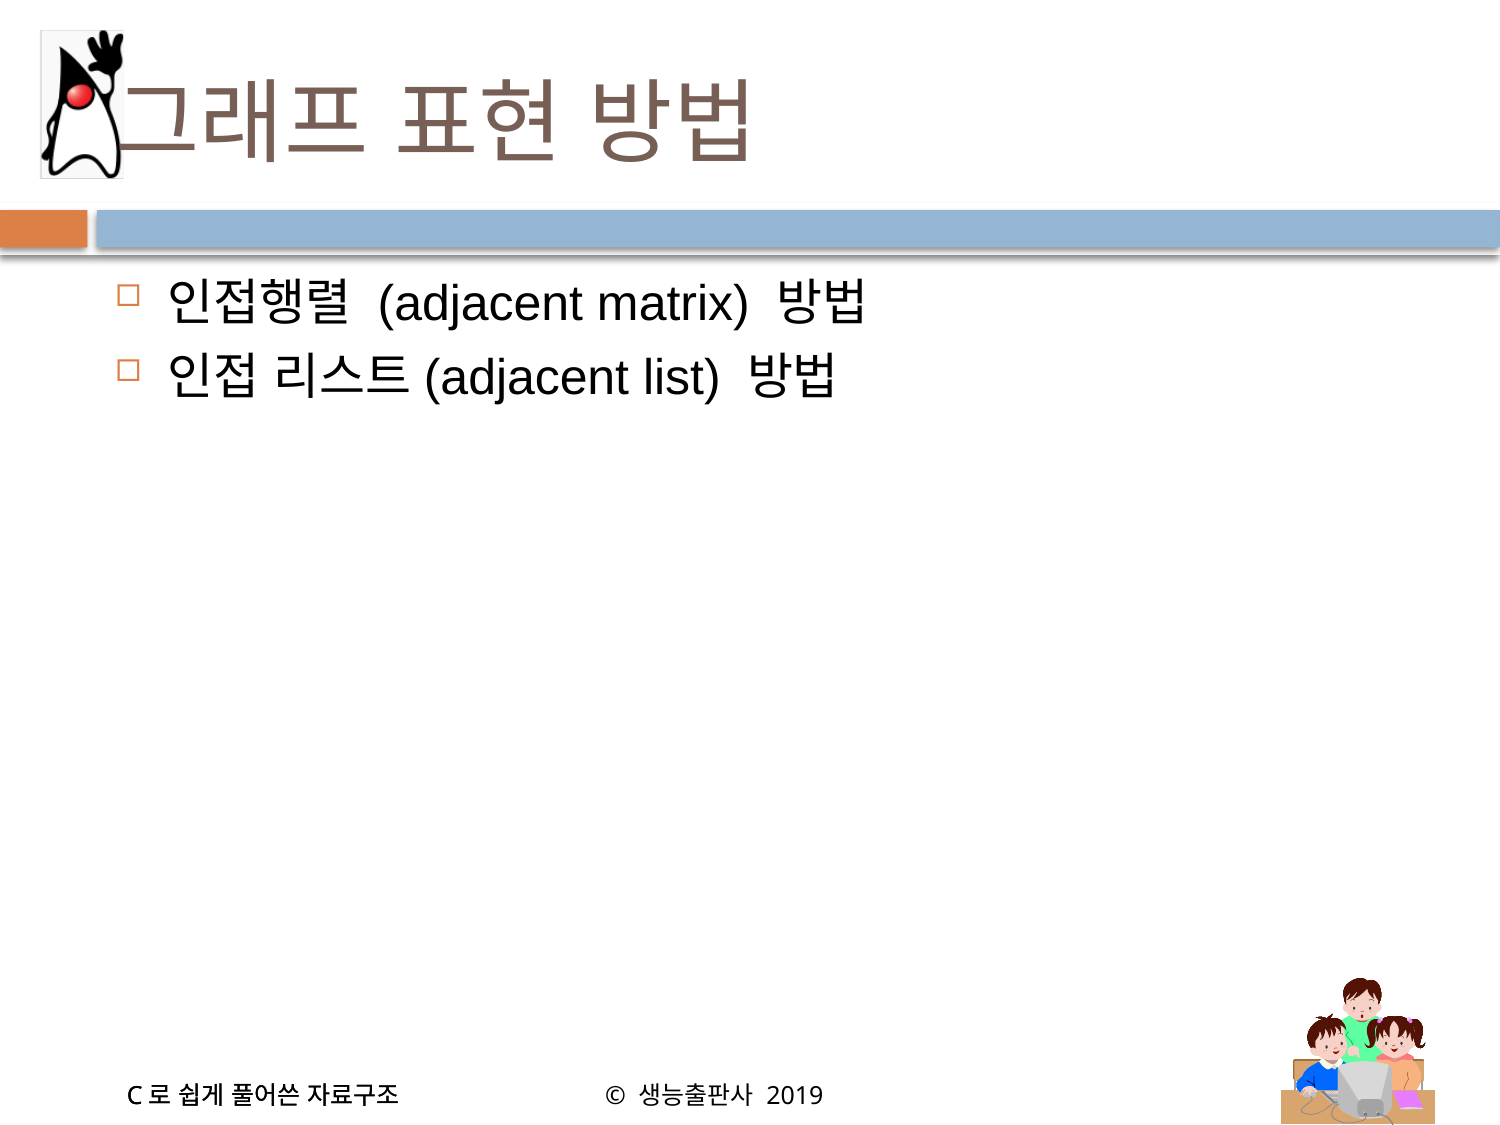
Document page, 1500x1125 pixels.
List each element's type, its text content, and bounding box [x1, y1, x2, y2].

title 그래프 표현 방법 [100, 37, 1438, 200]
list 인접행렬 (adjacent matrix) 방법 인접 리스트(adjacent list) 방법 [100, 262, 1438, 1000]
picture [39, 30, 124, 179]
